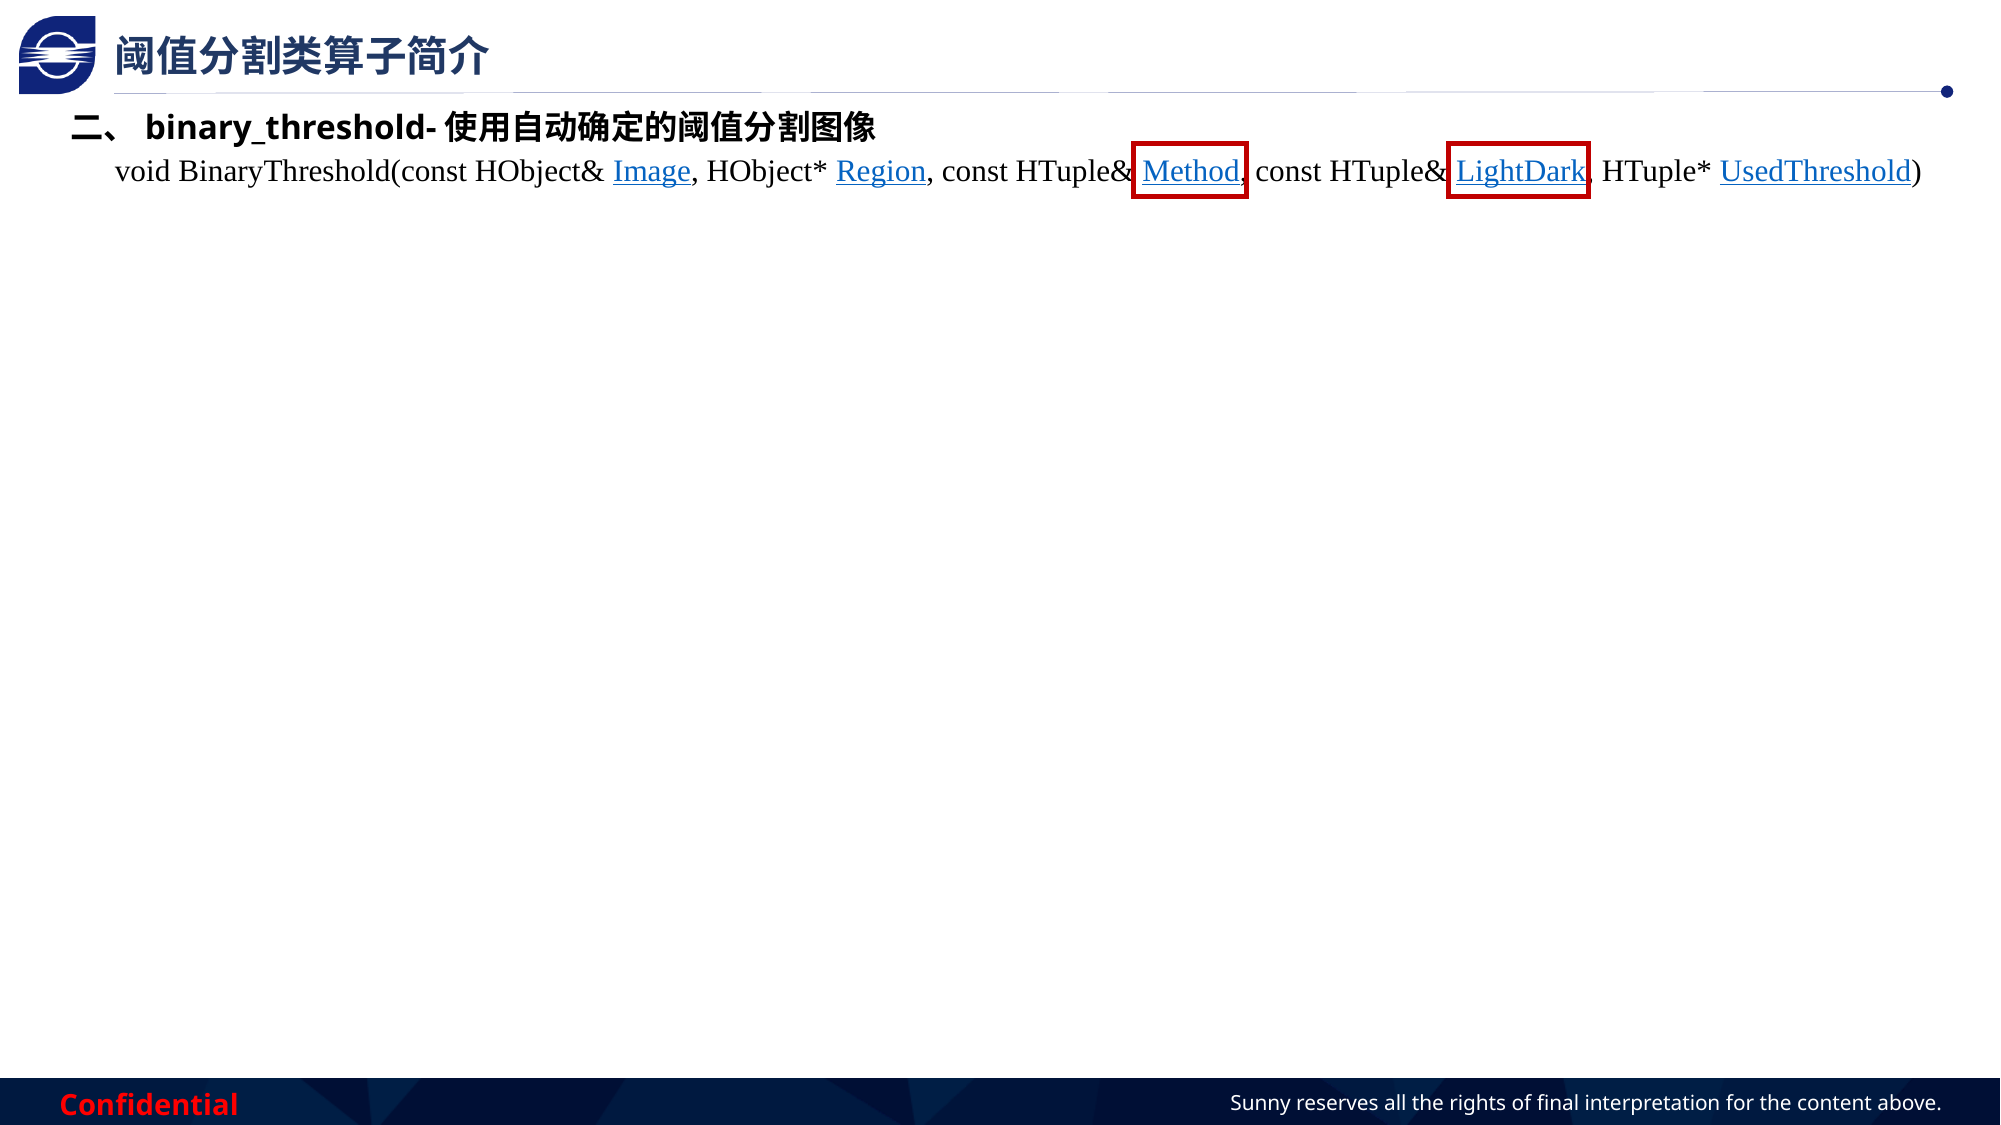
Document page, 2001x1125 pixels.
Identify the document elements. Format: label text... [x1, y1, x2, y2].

text_box 二、binary_threshold-使用自动确定的阈值分割图像 [55, 98, 904, 154]
text_box void BinaryThreshold(const HObject& Image, HObject* Region, const HTuple& Method, const HTuple& LightDark, HTuple* UsedThreshold) [1590, 143, 2000, 196]
text_box 阈值分割类算子简介 [99, 21, 640, 87]
text_box [1448, 142, 1590, 197]
text_box void BinaryThreshold(const HObject& Image, HObject* Region, const HTuple& Method, const HTuple& LightDark, HTuple* UsedThreshold) [99, 143, 1133, 196]
picture [19, 16, 97, 95]
text_box void BinaryThreshold(const HObject& Image, HObject* Region, const HTuple& Method, const HTuple& LightDark, HTuple* UsedThreshold) [1248, 143, 1448, 196]
text_box [1133, 142, 1248, 197]
